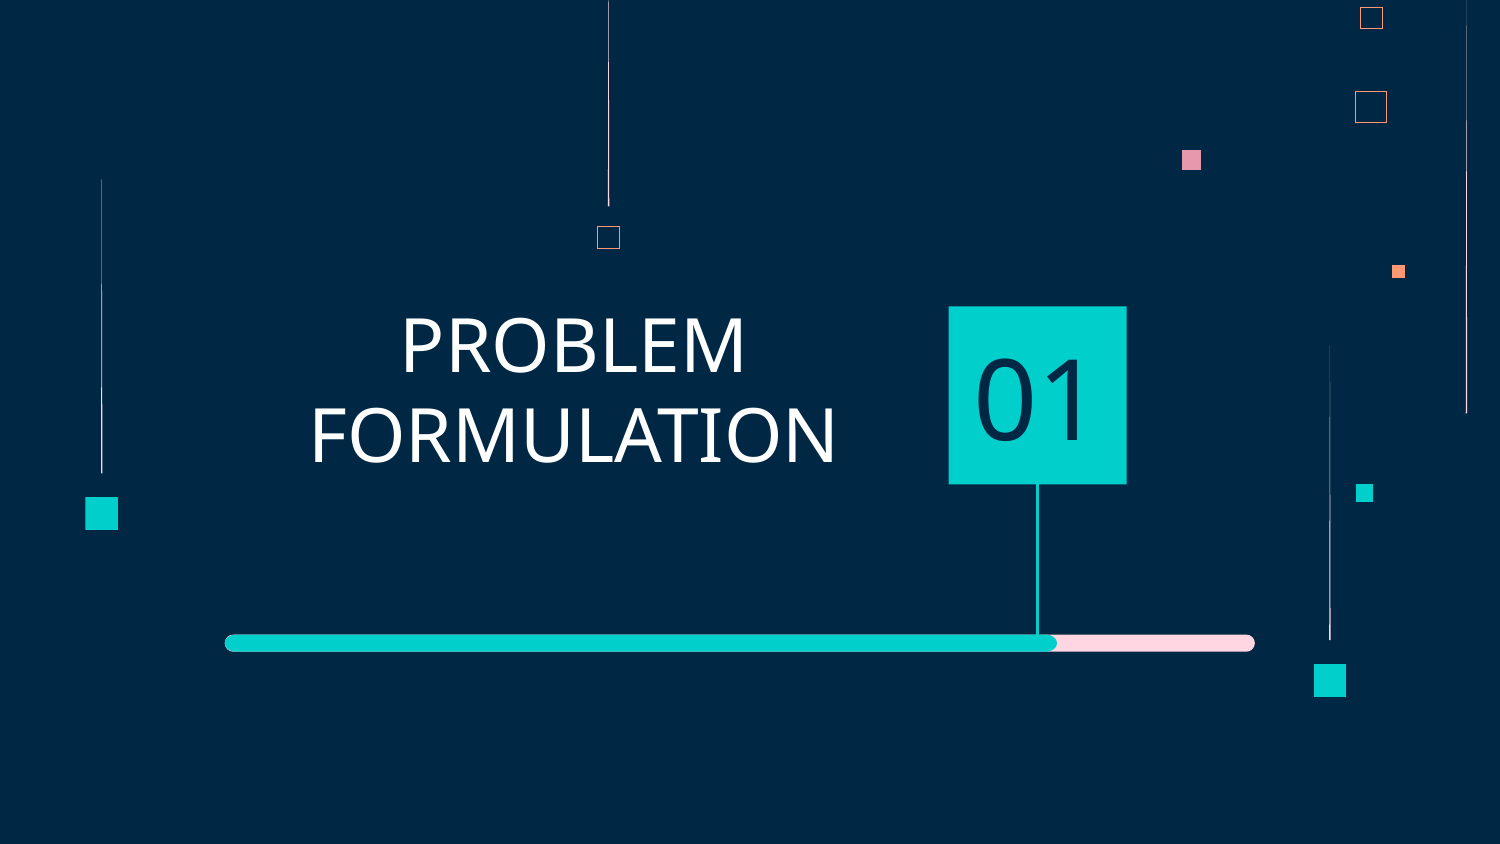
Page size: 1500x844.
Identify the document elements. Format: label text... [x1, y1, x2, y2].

title 01 [957, 348, 1119, 443]
text_box [1049, 634, 1255, 652]
text_box [948, 306, 1127, 485]
title PROBLEM FORMULATION [263, 354, 885, 493]
text_box [224, 634, 1058, 652]
